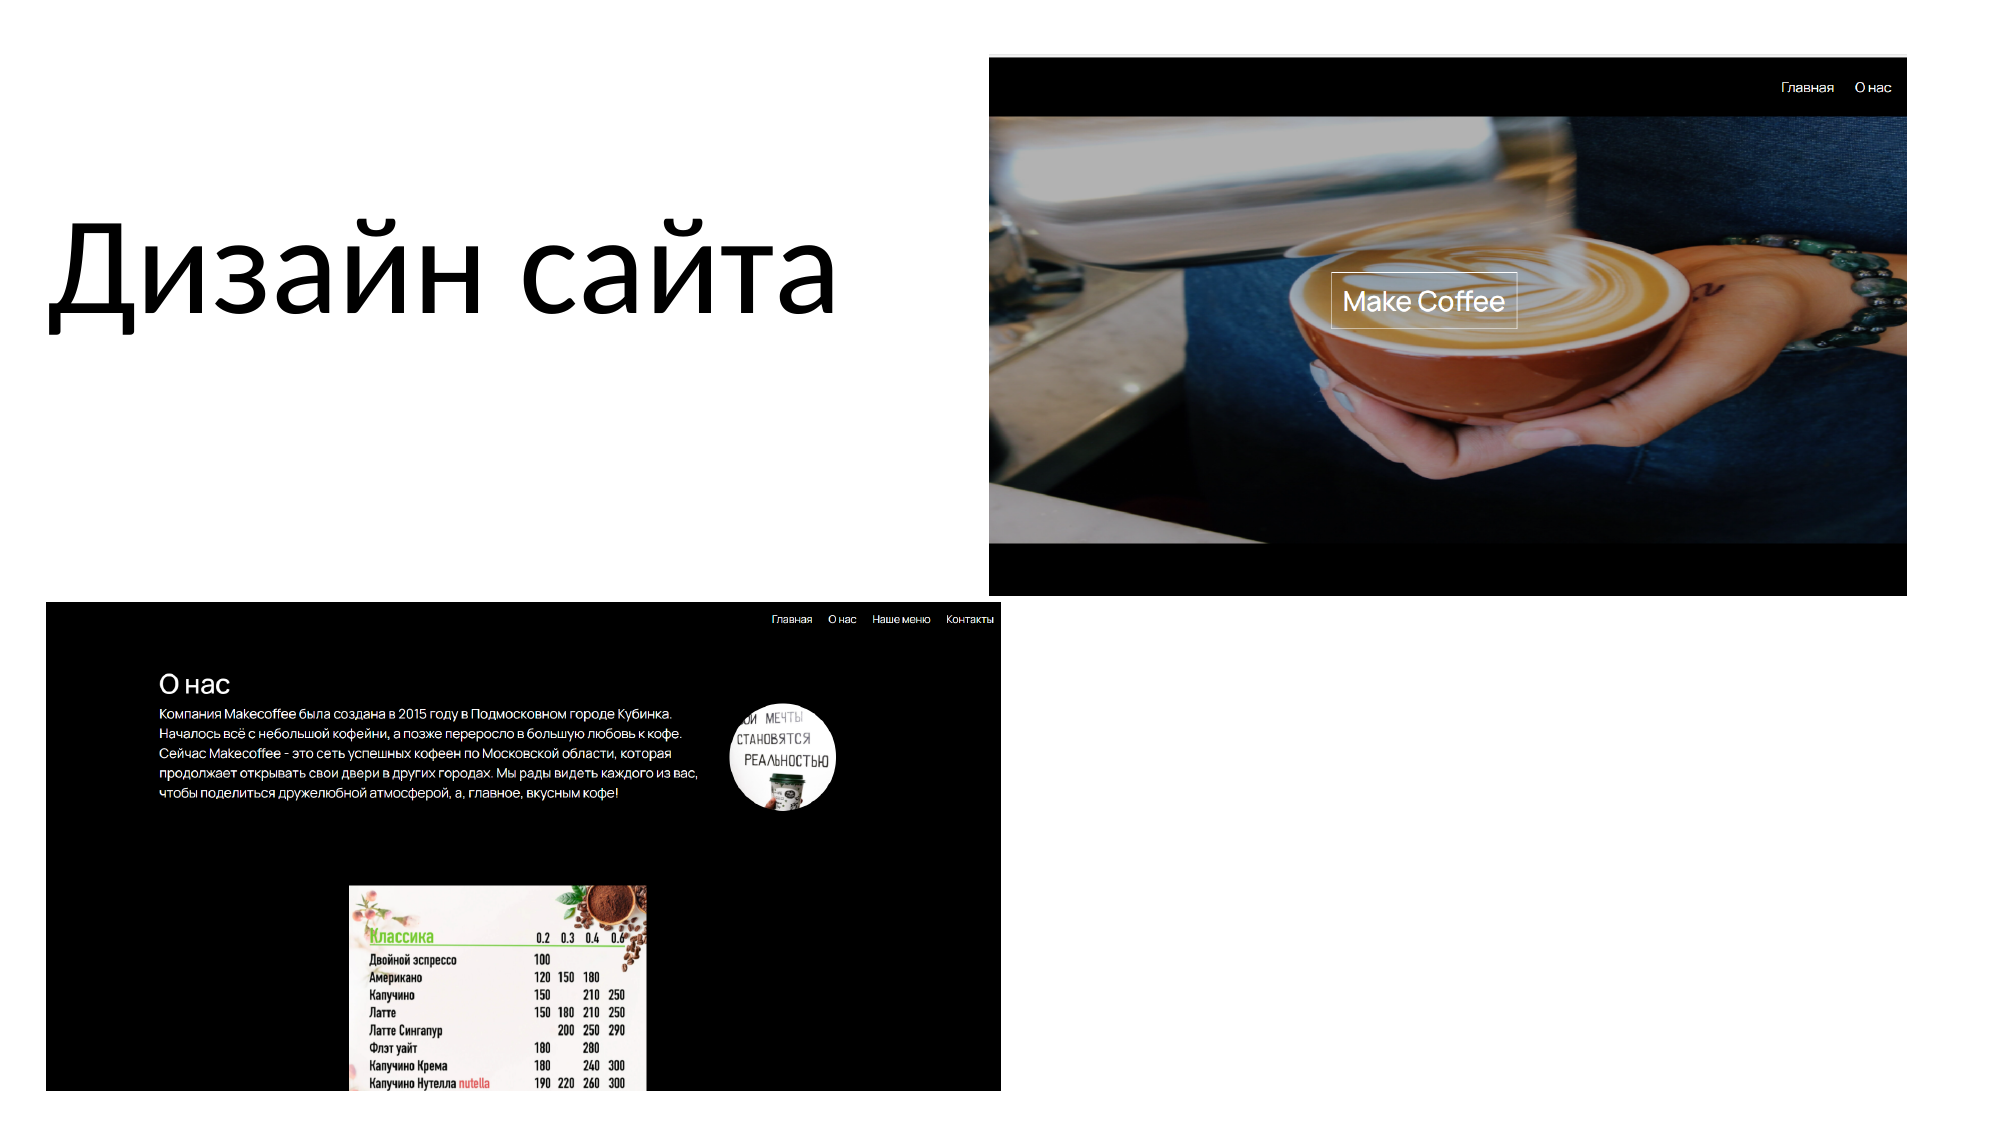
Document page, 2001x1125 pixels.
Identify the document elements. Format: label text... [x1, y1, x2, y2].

picture [989, 51, 1907, 596]
picture [46, 602, 1001, 1091]
title Дизайн сайта [32, 159, 984, 378]
